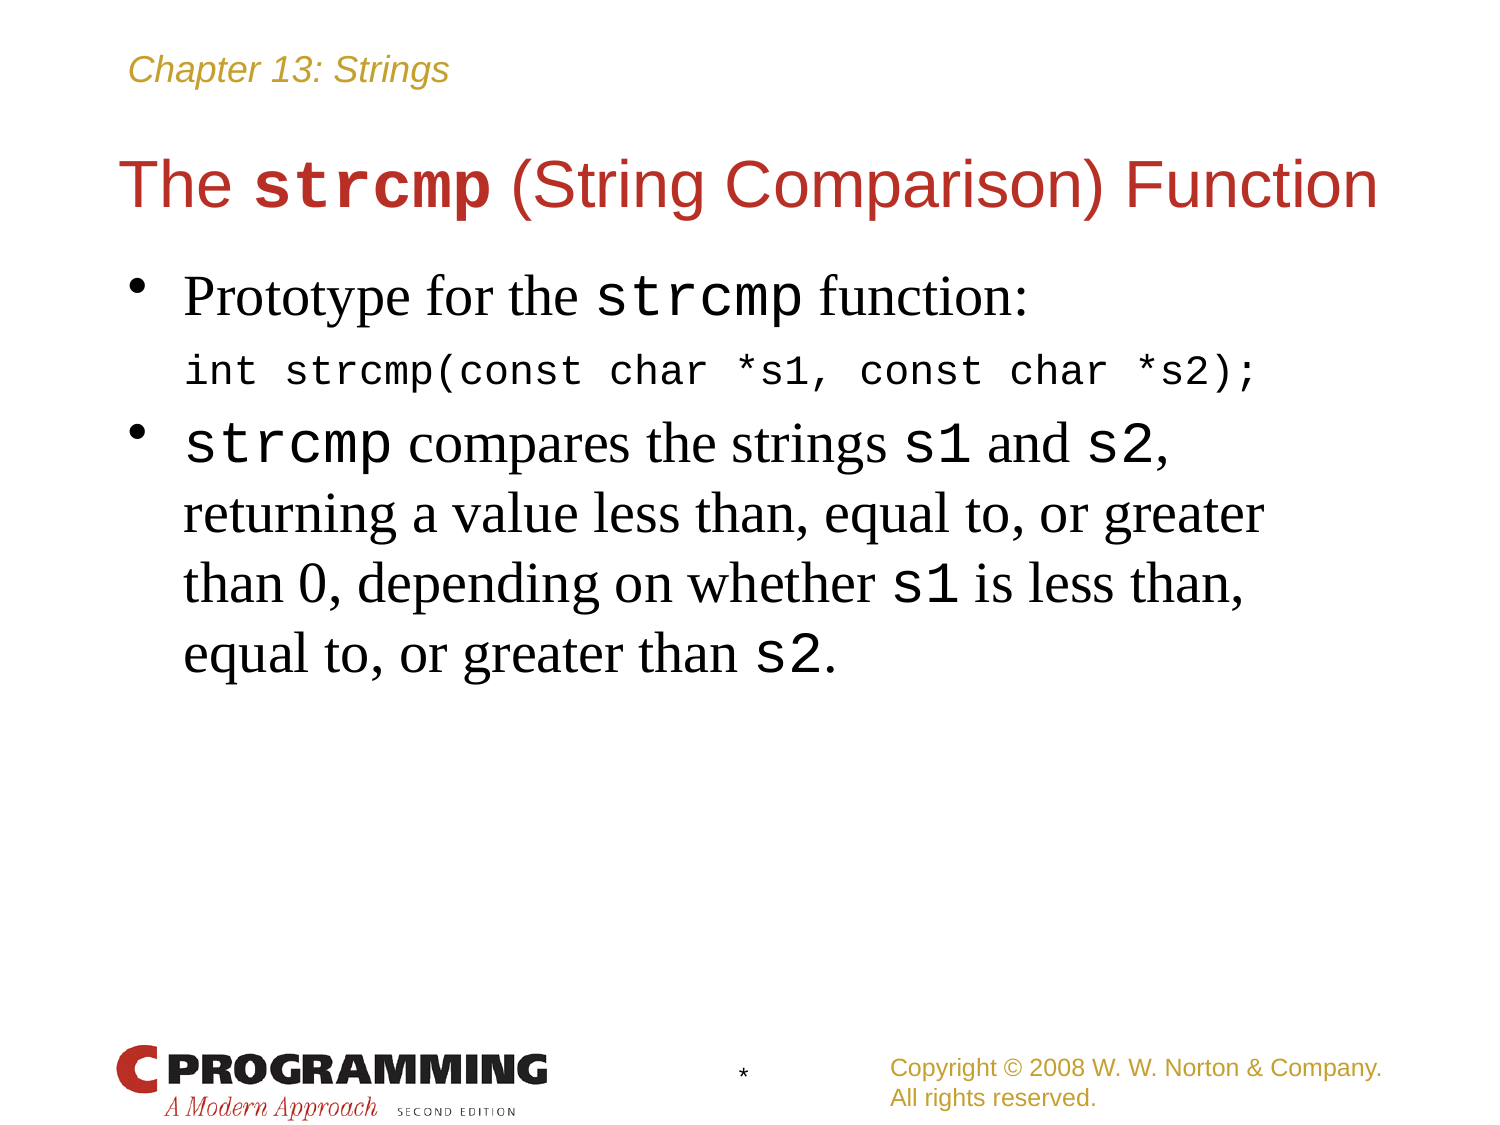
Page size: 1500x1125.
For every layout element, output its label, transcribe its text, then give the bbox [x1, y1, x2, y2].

text_box * [687, 1050, 800, 1100]
picture [112, 1041, 550, 1123]
list Prototype for the strcmp function: int strcmp(const char *s1, const char *s2); strcmp compares the strings s1 and s2, returning a value less than, equal to, or greater than 0, depending on whether s1 is less than, equal to, or greater than s2. [112, 249, 1388, 1038]
title The strcmp (String Comparison) Function [99, 125, 1400, 238]
text_box Copyright © 2008 W. W. Norton & Company. All rights reserved. [874, 1043, 1388, 1119]
